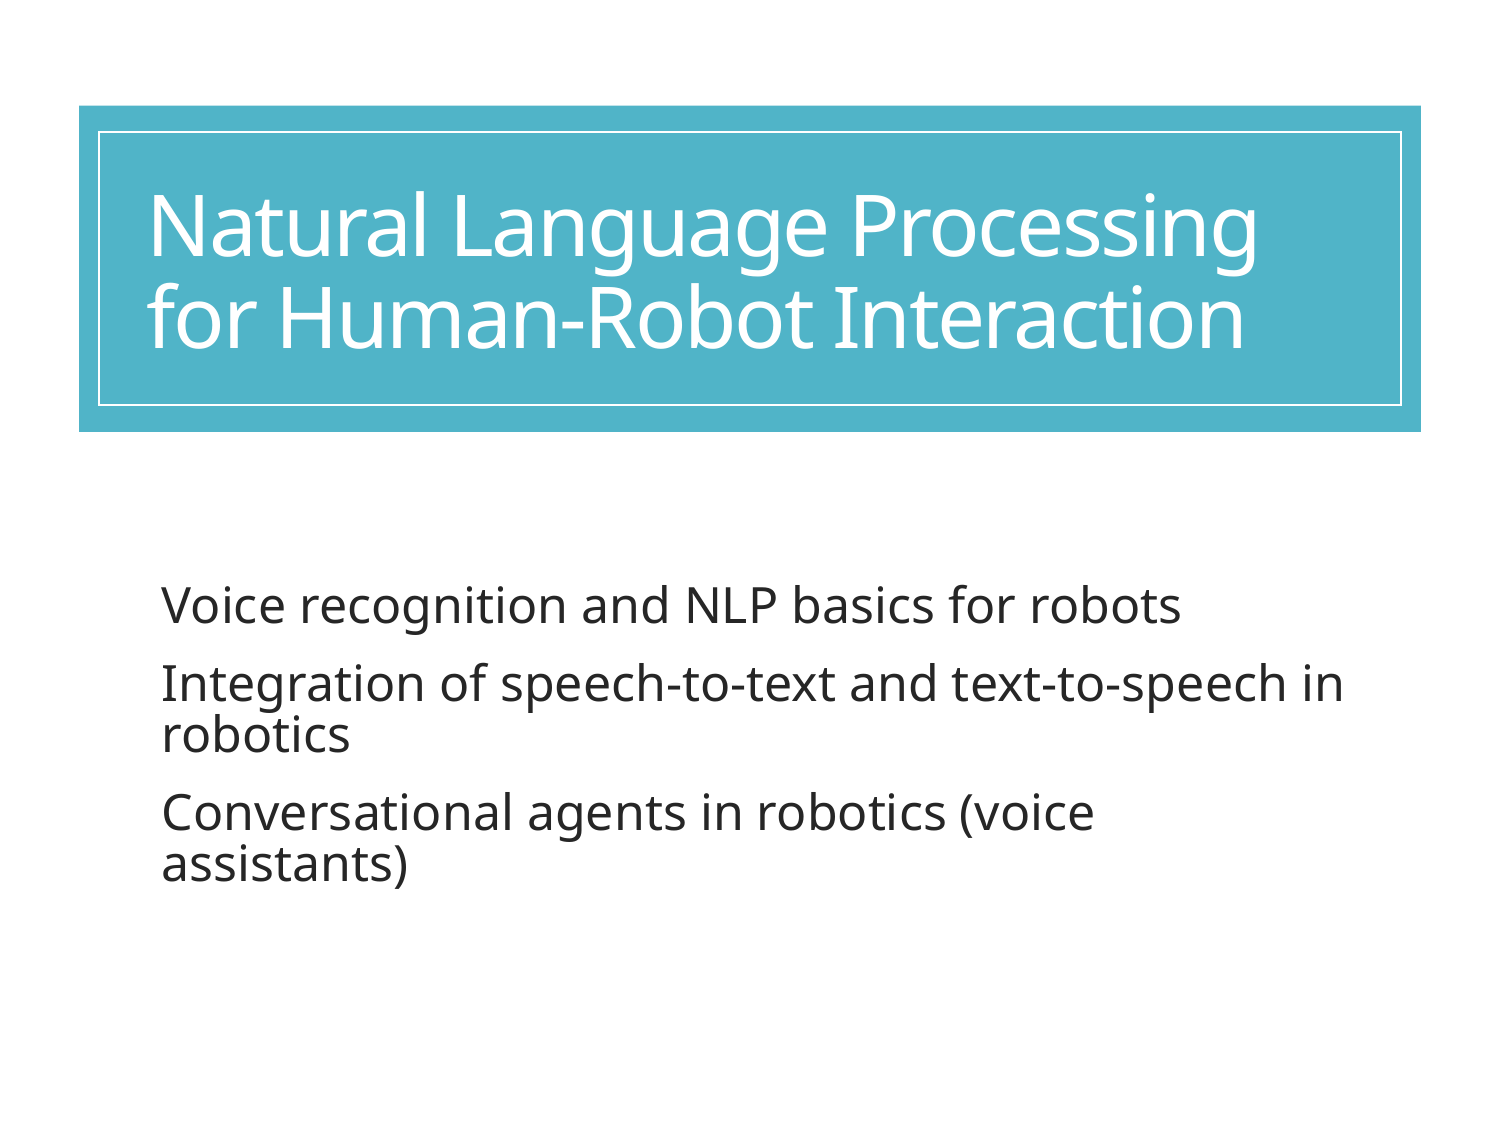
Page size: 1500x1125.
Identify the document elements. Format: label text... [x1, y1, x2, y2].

text_box [98, 131, 1402, 406]
text_box [78, 104, 1422, 433]
list Voice recognition and NLP basics for robots Integration of speech-to-text and text-to-speech in robotics Conversational agents in robotics (voice assistants) [131, 487, 1368, 964]
title Natural Language Processing for Human-Robot Interaction [131, 173, 1368, 376]
